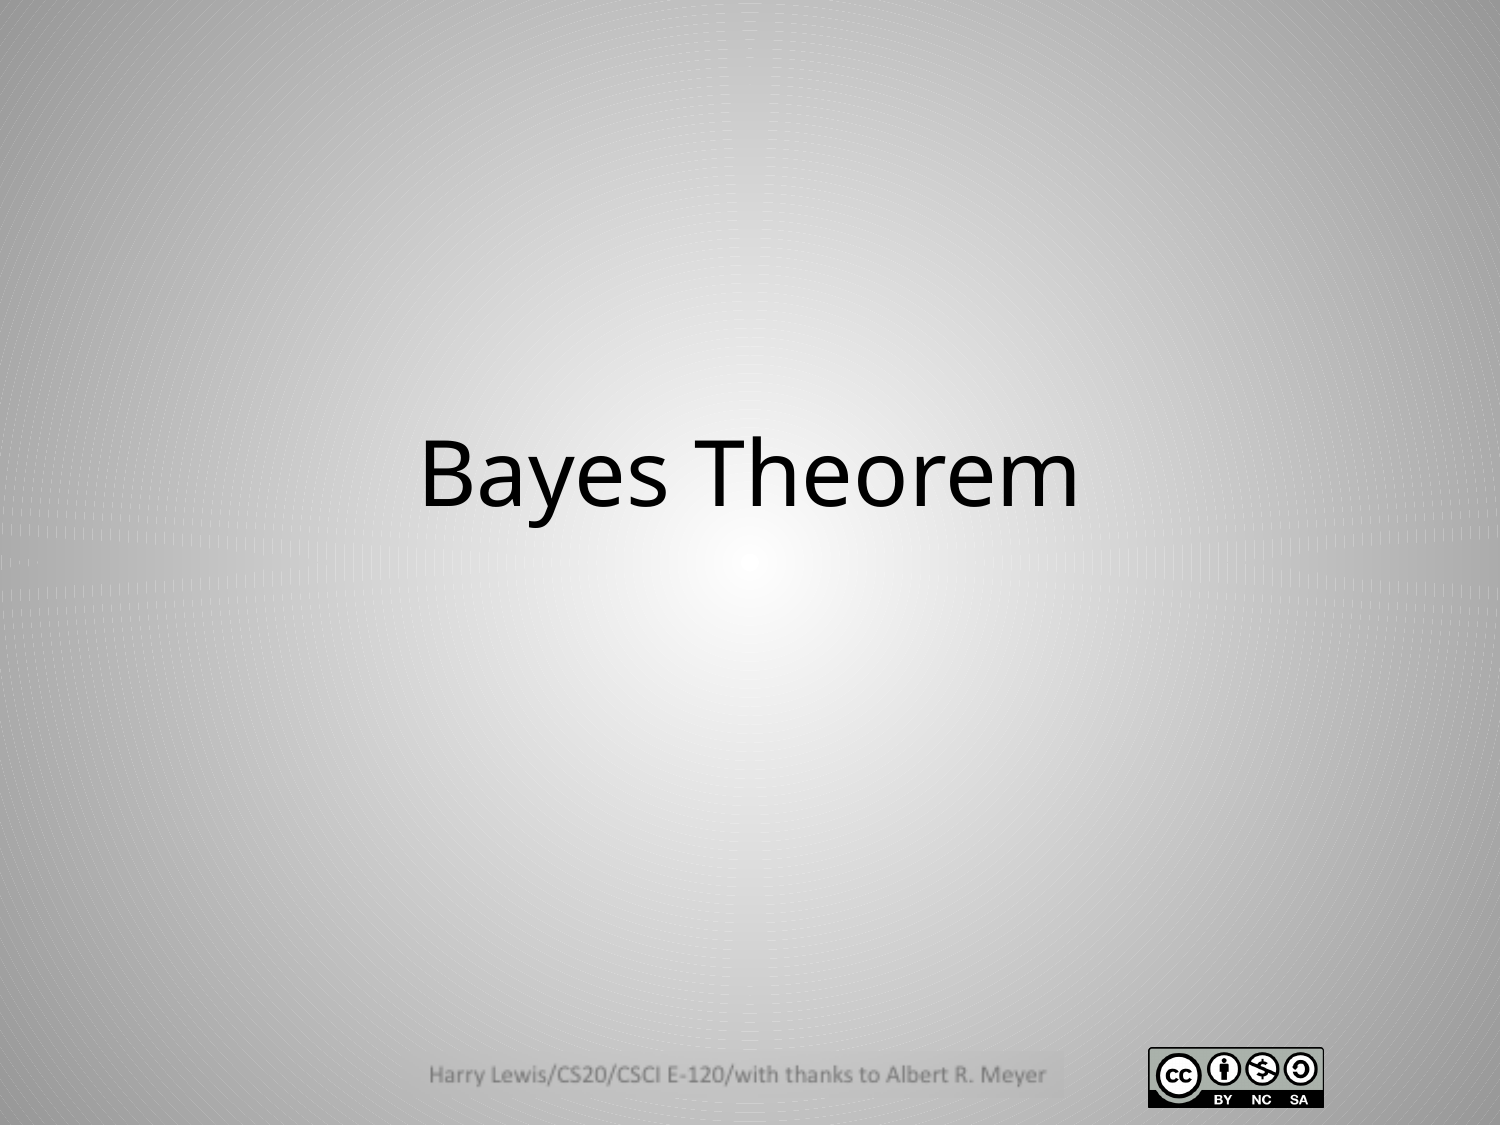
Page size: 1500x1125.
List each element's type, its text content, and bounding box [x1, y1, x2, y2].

title Bayes Theorem [112, 349, 1388, 591]
picture [1148, 1047, 1324, 1108]
picture [402, 1051, 1064, 1098]
